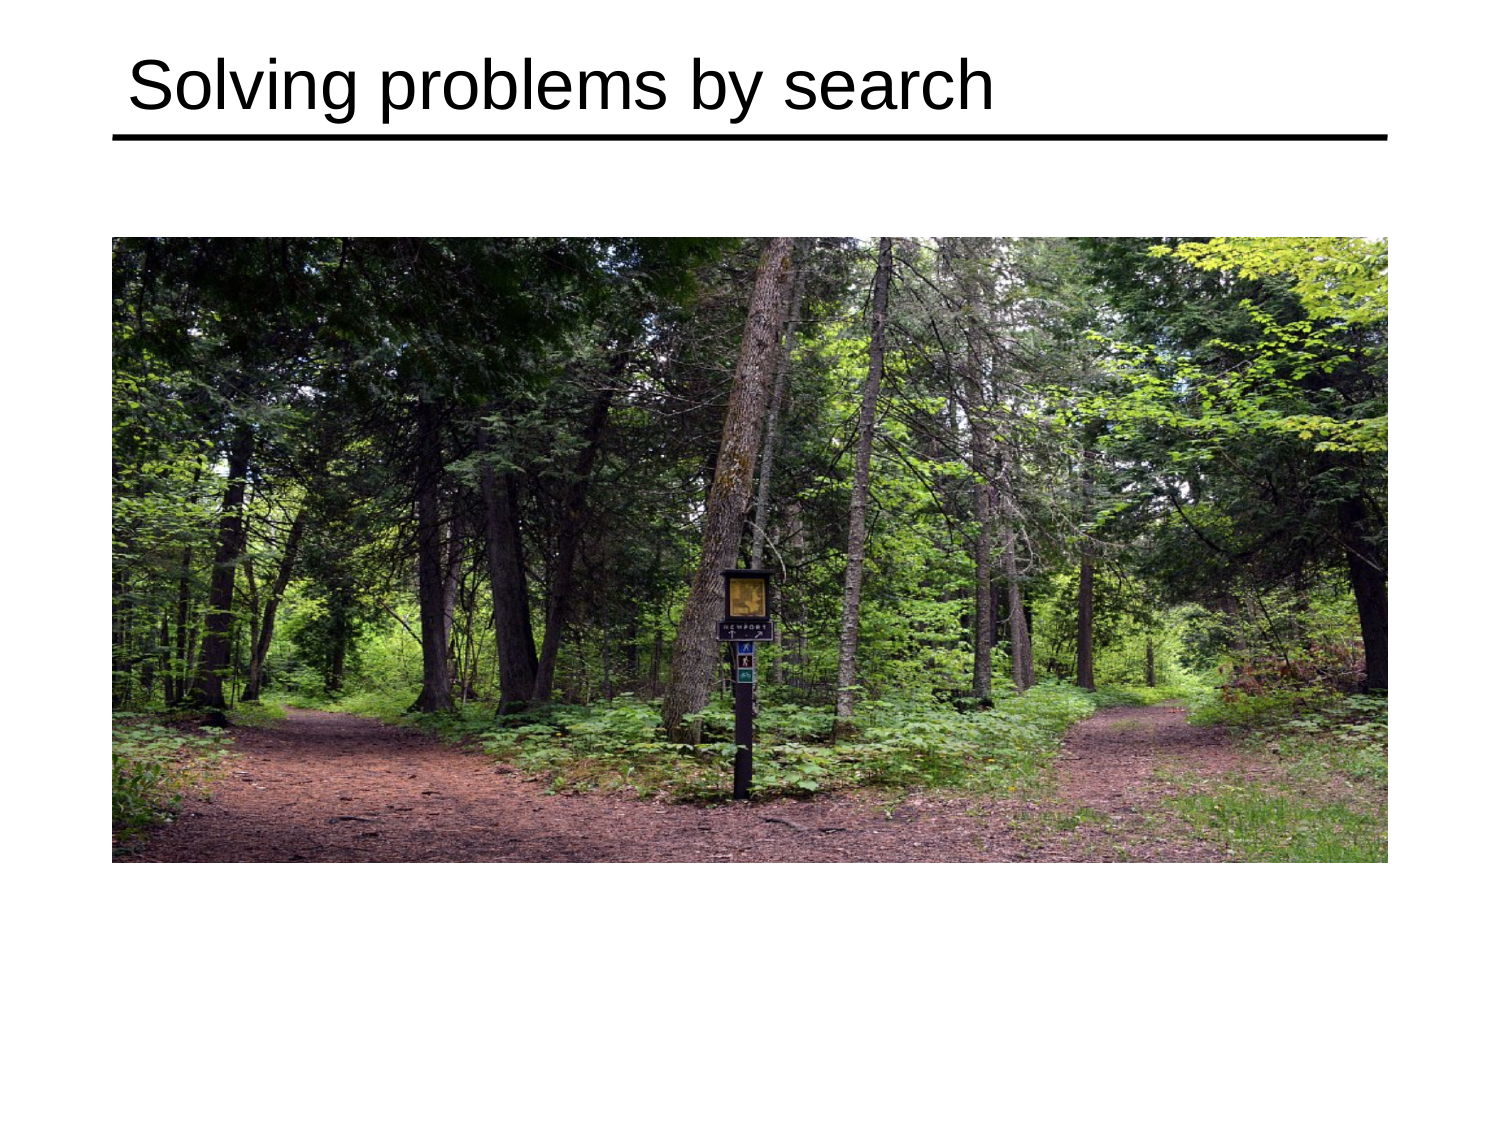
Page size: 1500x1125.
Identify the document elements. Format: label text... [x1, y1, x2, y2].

title Solving problems by search [112, 12, 1388, 151]
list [112, 237, 1388, 863]
